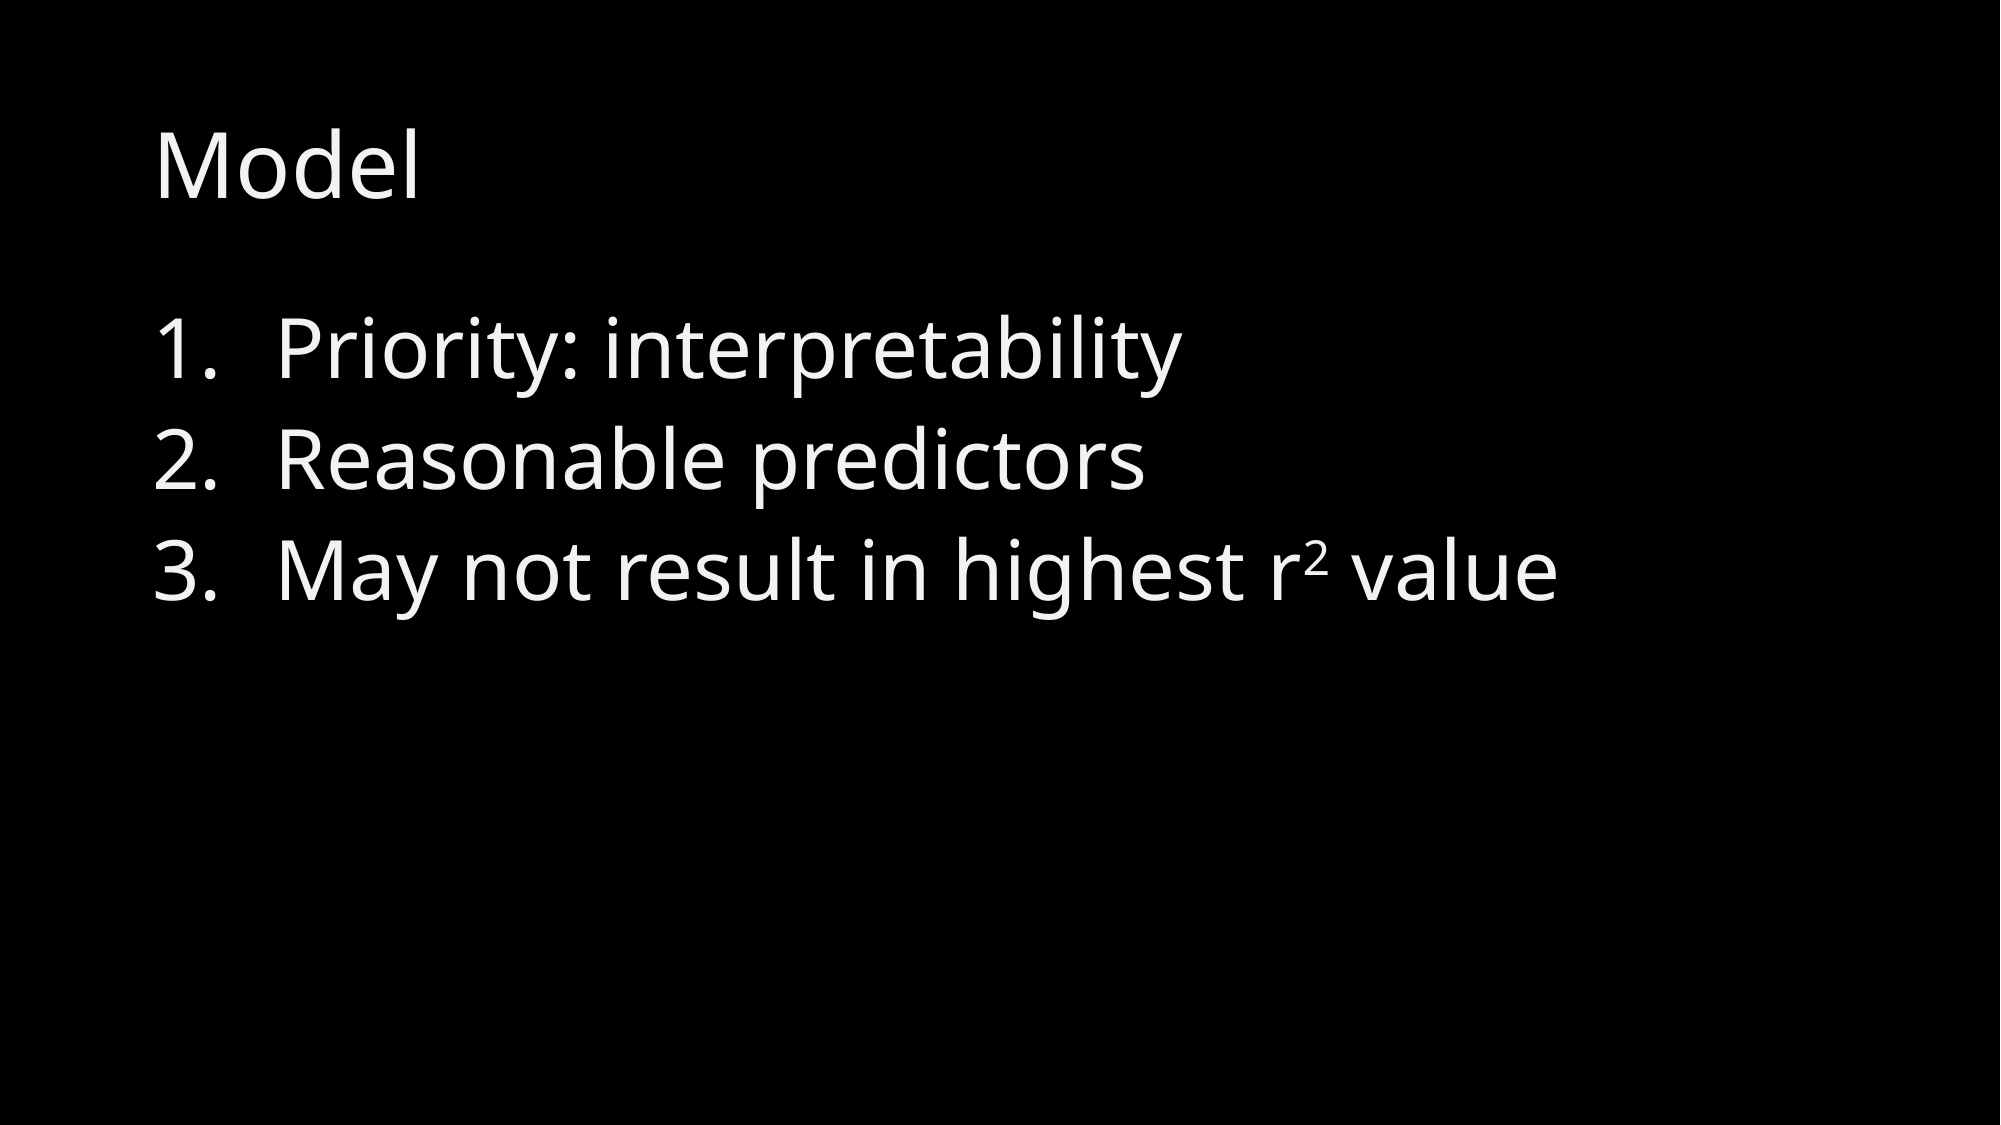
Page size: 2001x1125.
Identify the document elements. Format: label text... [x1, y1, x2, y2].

title Model [137, 59, 1863, 278]
list Priority: interpretability Reasonable predictors May not result in highest r2 value [137, 299, 1863, 1014]
